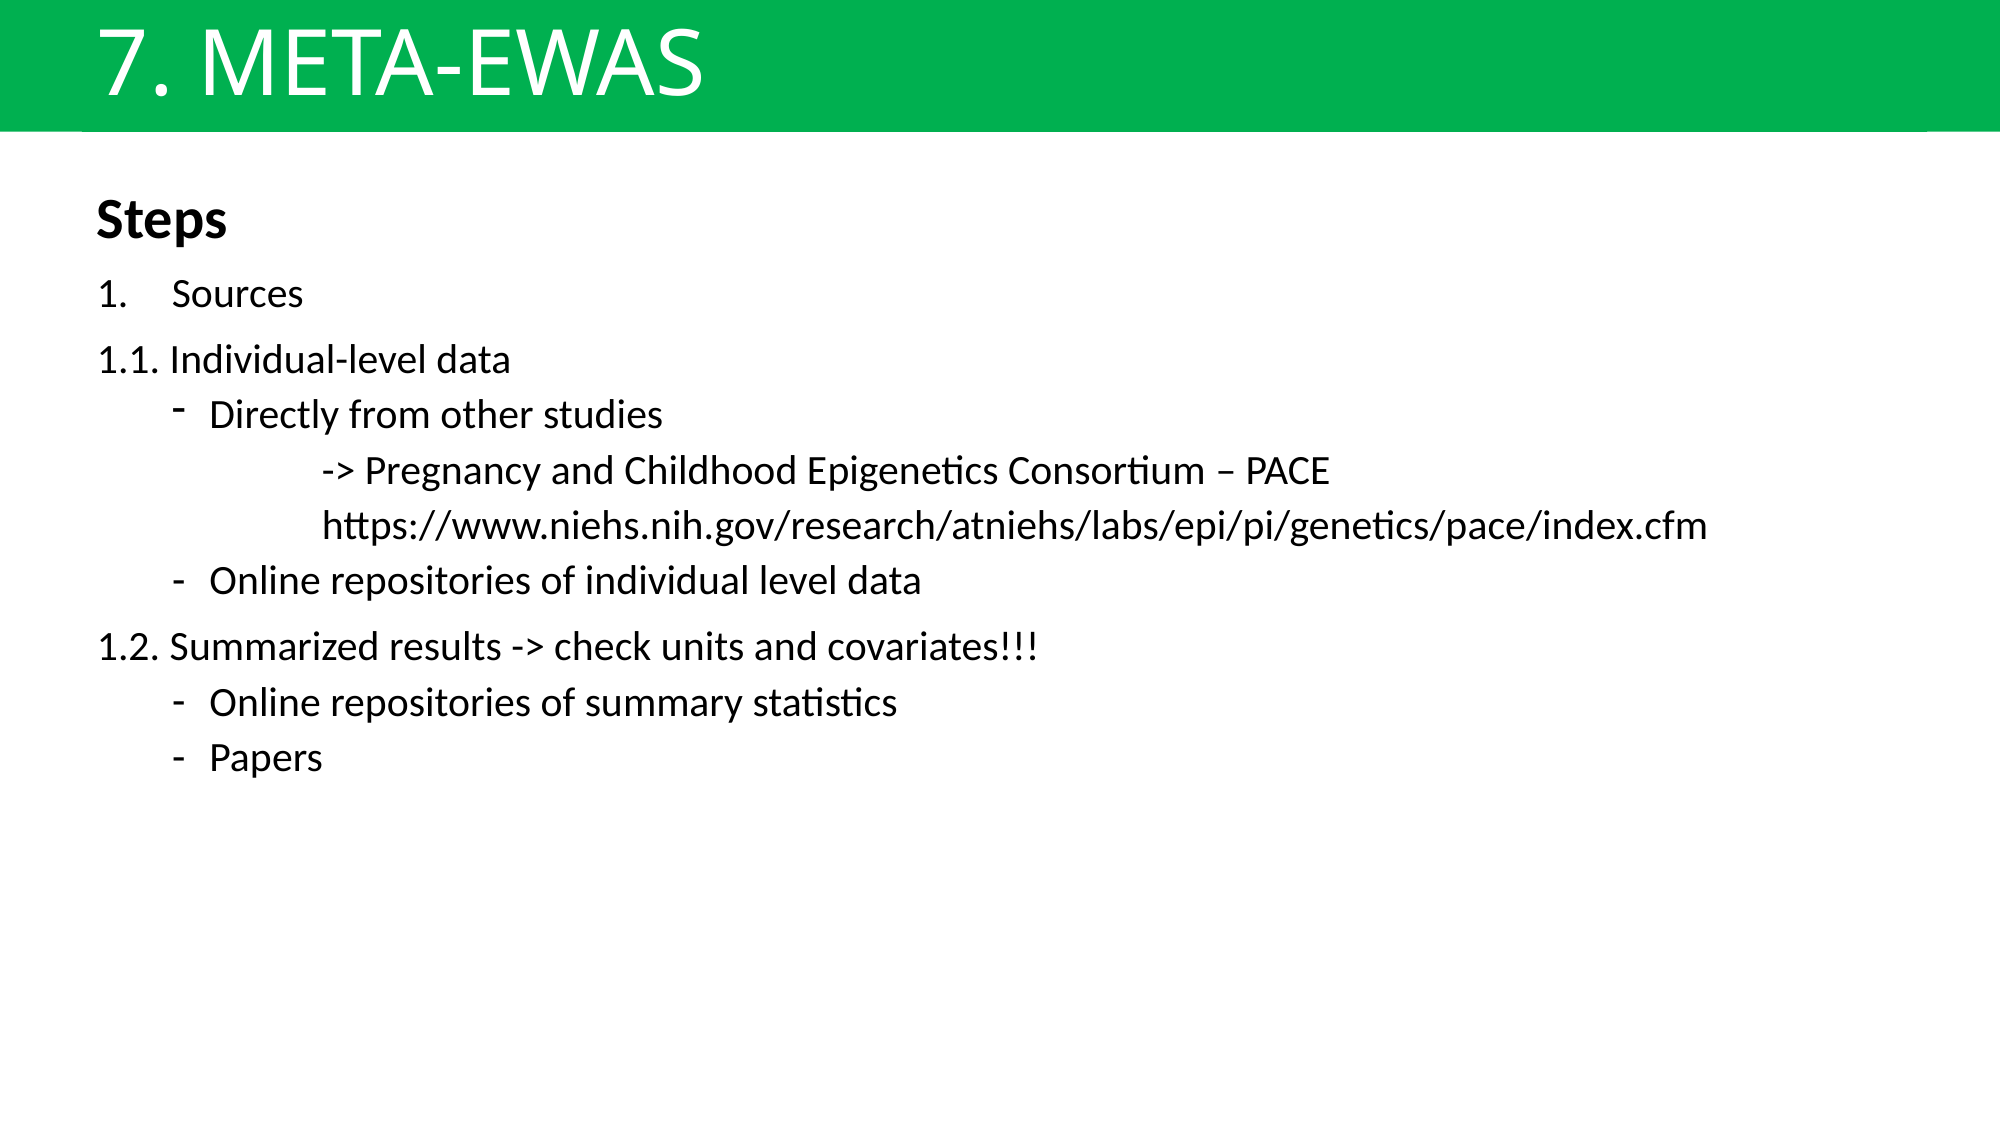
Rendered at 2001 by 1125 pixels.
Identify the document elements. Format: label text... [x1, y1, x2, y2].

title 7. META-EWAS [81, 0, 1928, 132]
text_box [0, 0, 2000, 133]
list Steps Sources 1.1. Individual-level data Directly from other studies -> Pregnancy and Childhood Epigenetics Consortium – PACE https://www.niehs.nih.gov/research/atniehs/labs/epi/pi/genetics/pace/index.cfm Online repositories of individual level data 1.2. Summarized results -> check units and covariates!!! Online repositories of summary statistics Papers [81, 180, 1928, 1082]
